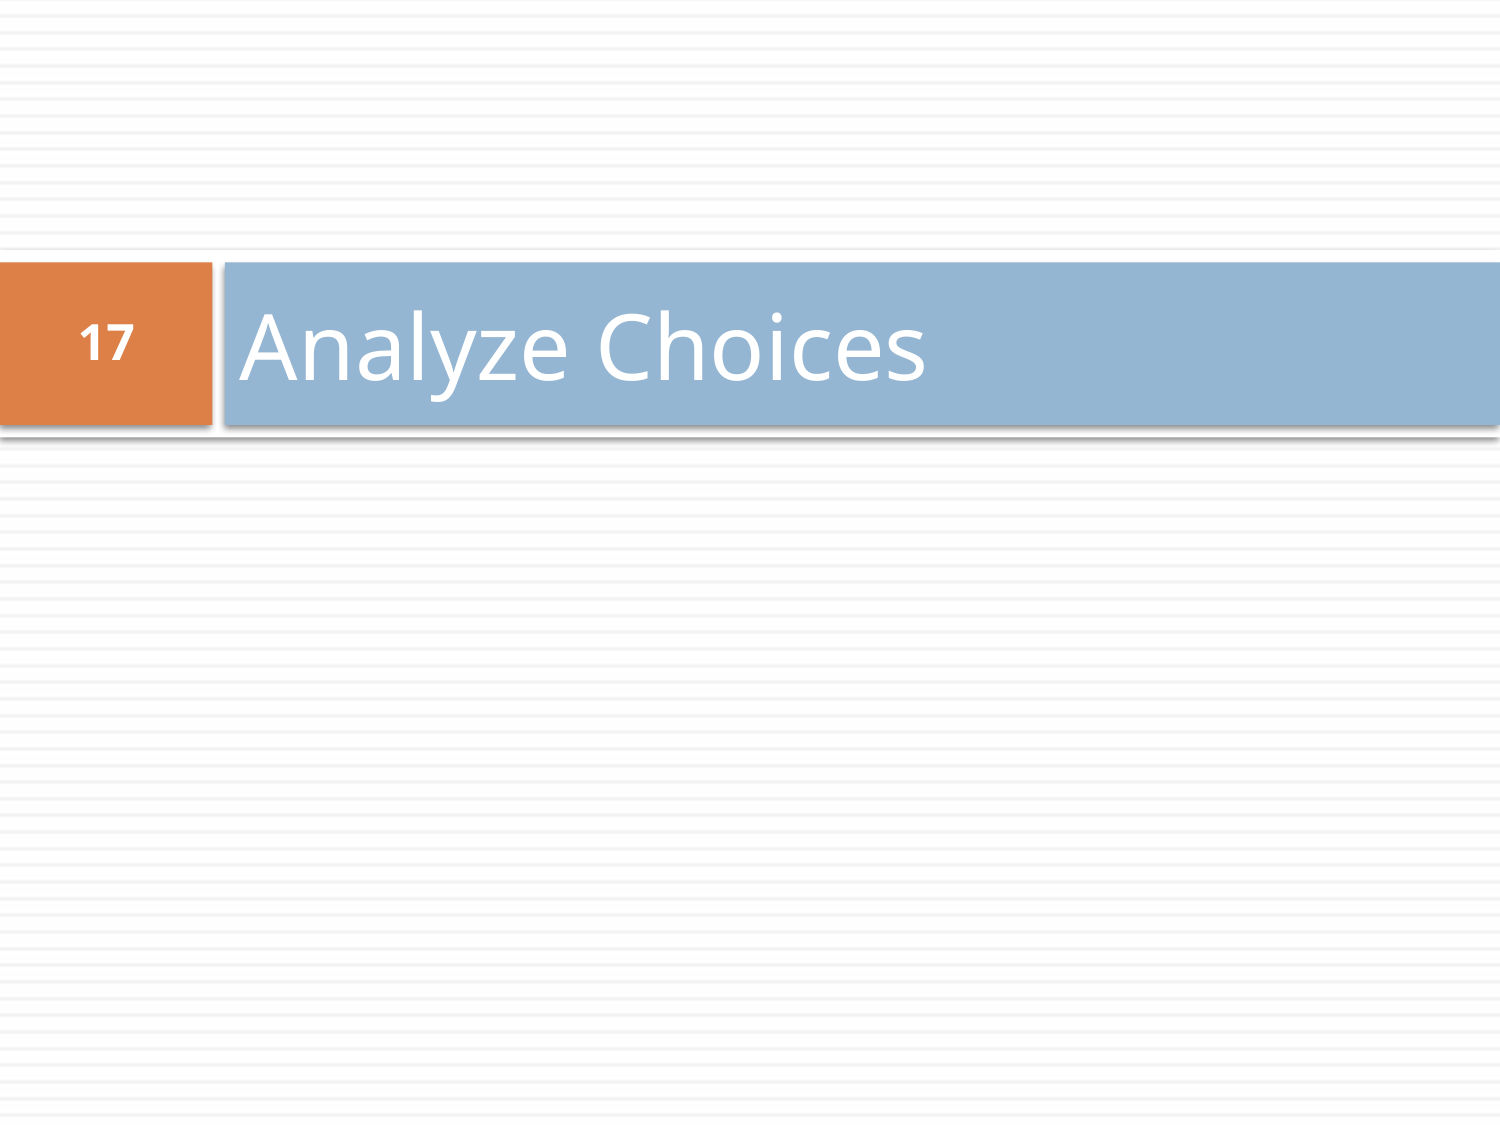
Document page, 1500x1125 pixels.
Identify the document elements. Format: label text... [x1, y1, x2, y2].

slide_number 17 [0, 287, 213, 403]
title Analyze Choices [225, 262, 1475, 425]
